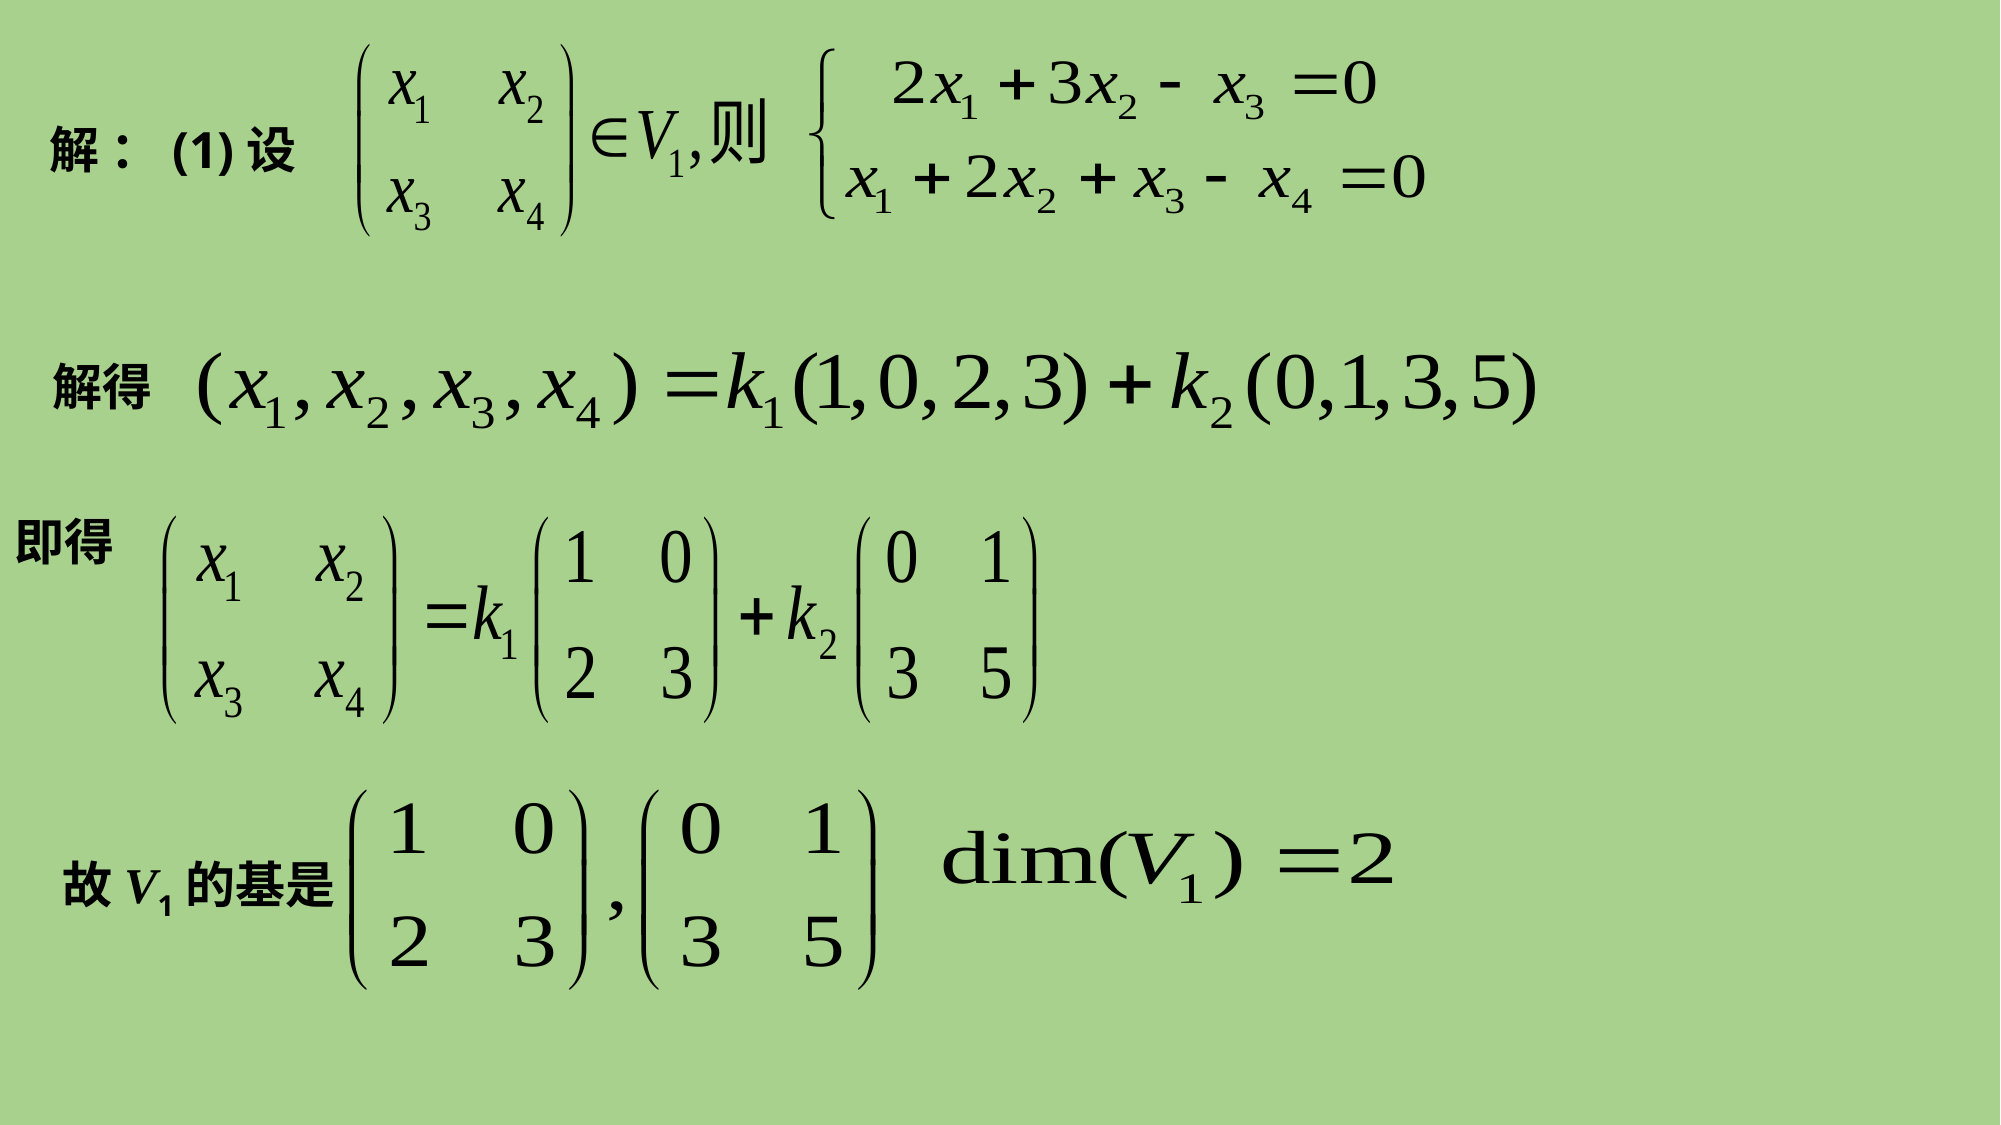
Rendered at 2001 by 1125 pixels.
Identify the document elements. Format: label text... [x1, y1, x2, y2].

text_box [796, 40, 1437, 231]
text_box 解 ：(1)设 [34, 111, 346, 187]
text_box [334, 778, 900, 1005]
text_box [346, 34, 775, 250]
text_box 即得 [0, 503, 599, 578]
text_box 解得 [37, 347, 186, 423]
text_box 故V1的基是 [47, 846, 334, 930]
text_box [186, 332, 1555, 441]
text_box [929, 813, 1410, 914]
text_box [151, 505, 1053, 738]
